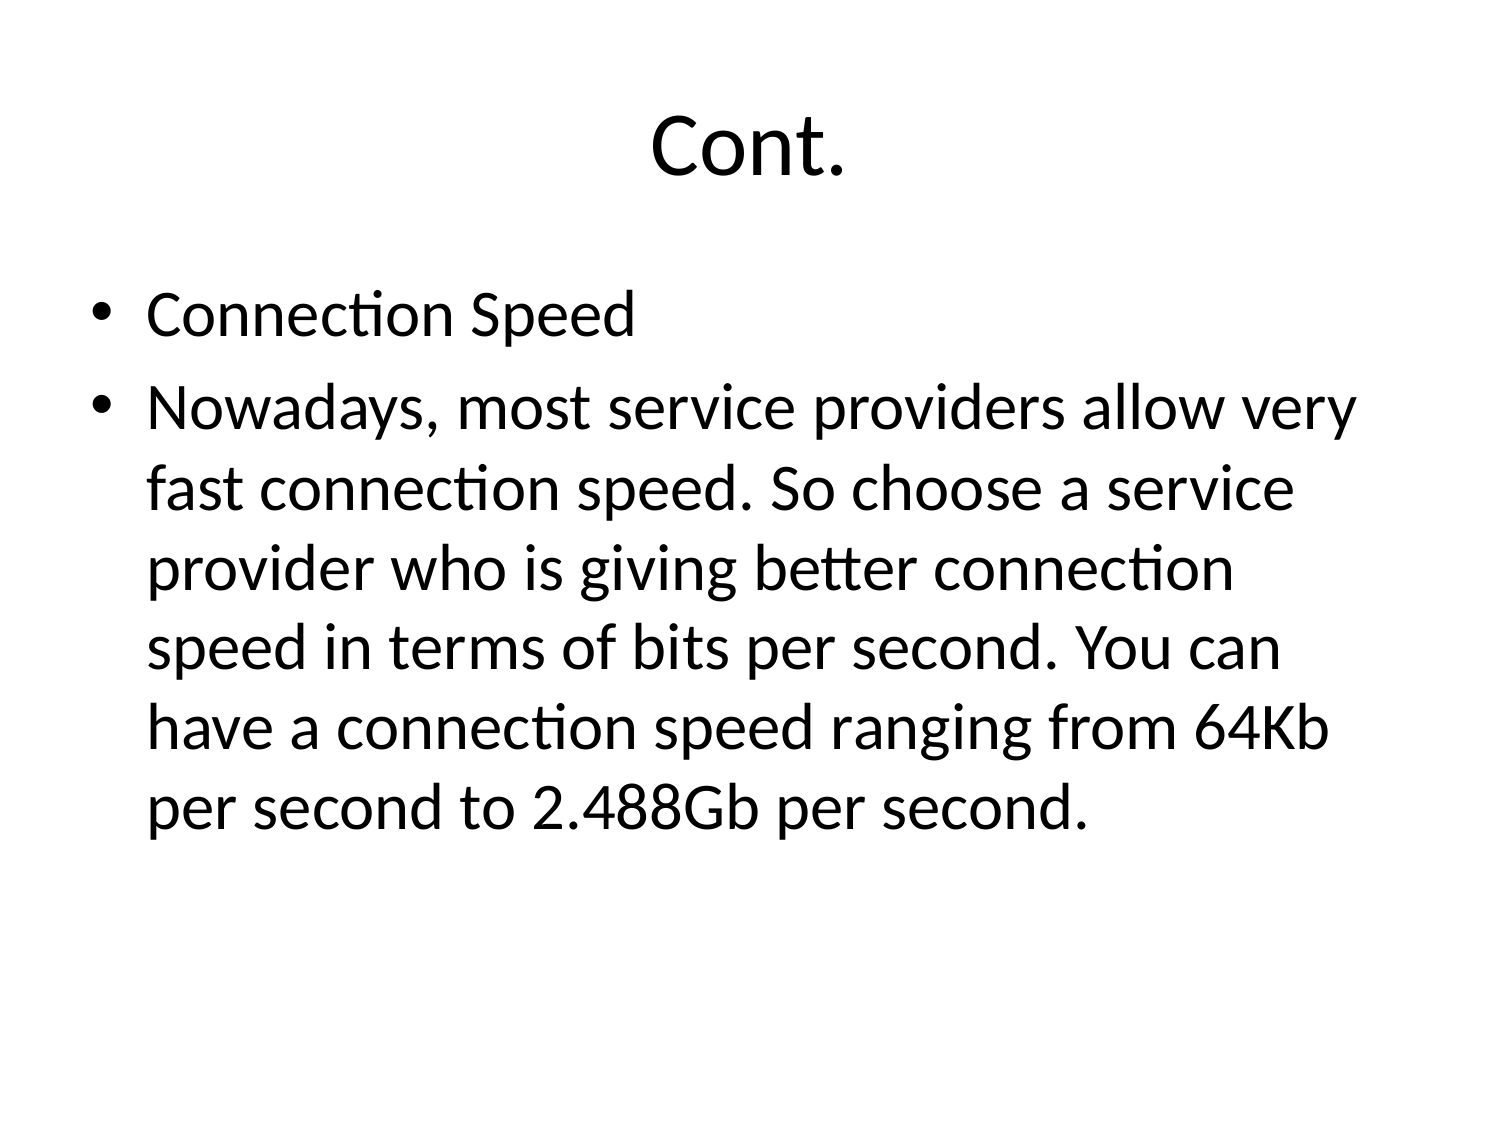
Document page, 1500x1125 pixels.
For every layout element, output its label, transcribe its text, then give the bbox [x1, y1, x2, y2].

title Cont. [75, 45, 1425, 233]
list Connection Speed Nowadays, most service providers allow very fast connection speed. So choose a service provider who is giving better connection speed in terms of bits per second. You can have a connection speed ranging from 64Kb per second to 2.488Gb per second. [75, 262, 1425, 1005]
